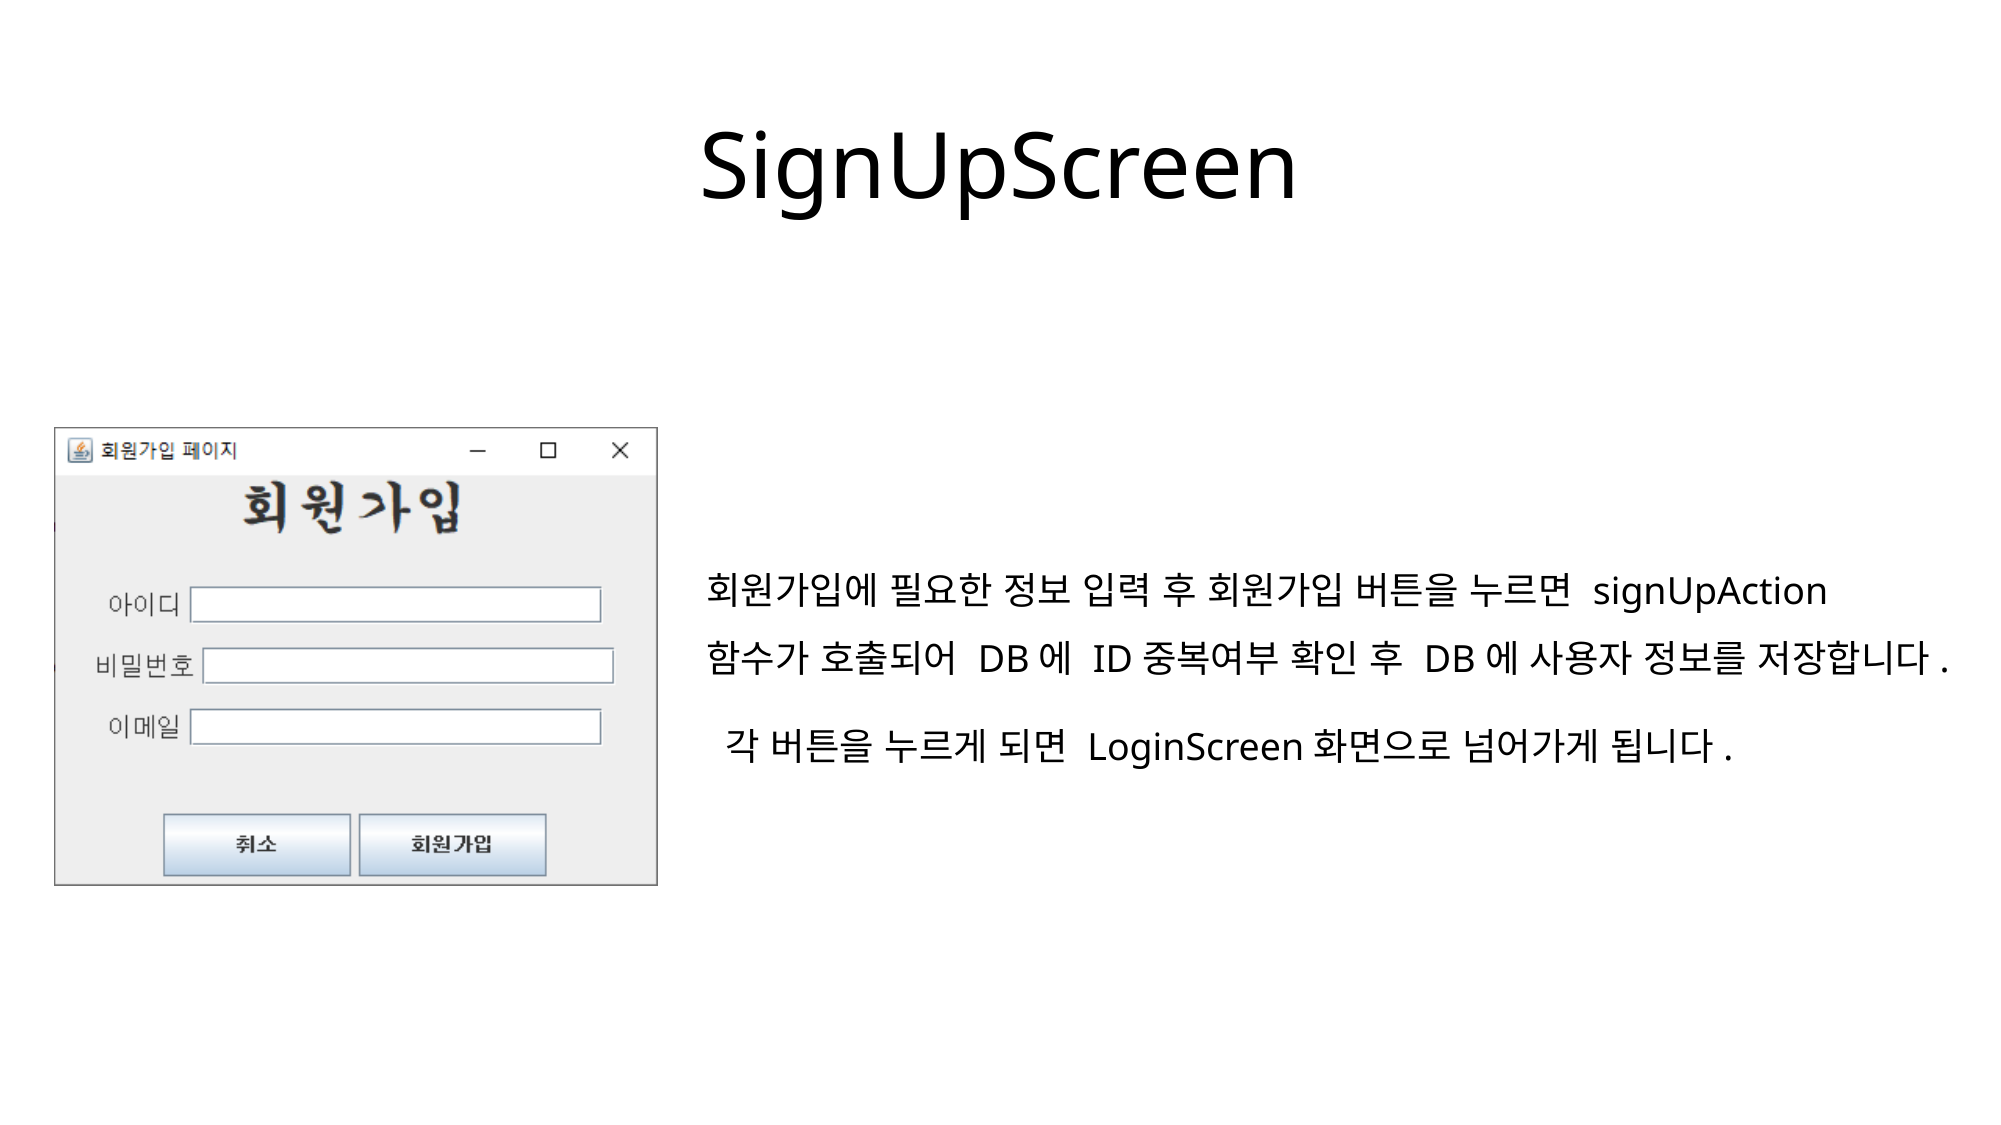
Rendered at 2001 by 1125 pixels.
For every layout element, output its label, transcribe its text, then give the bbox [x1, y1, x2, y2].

title SignUpScreen [137, 59, 1863, 278]
list 회원가입에 필요한 정보 입력 후 회원가입 버튼을 누르면 signUpAction 함수가 호출되어 DB에 ID중복여부 확인 후 DB에 사용자 정보를 저장합니다. 각 버튼을 누르게 되면 LoginScreen화면으로 넘어가게 됩니다. [691, 299, 1946, 1014]
picture [54, 427, 658, 886]
